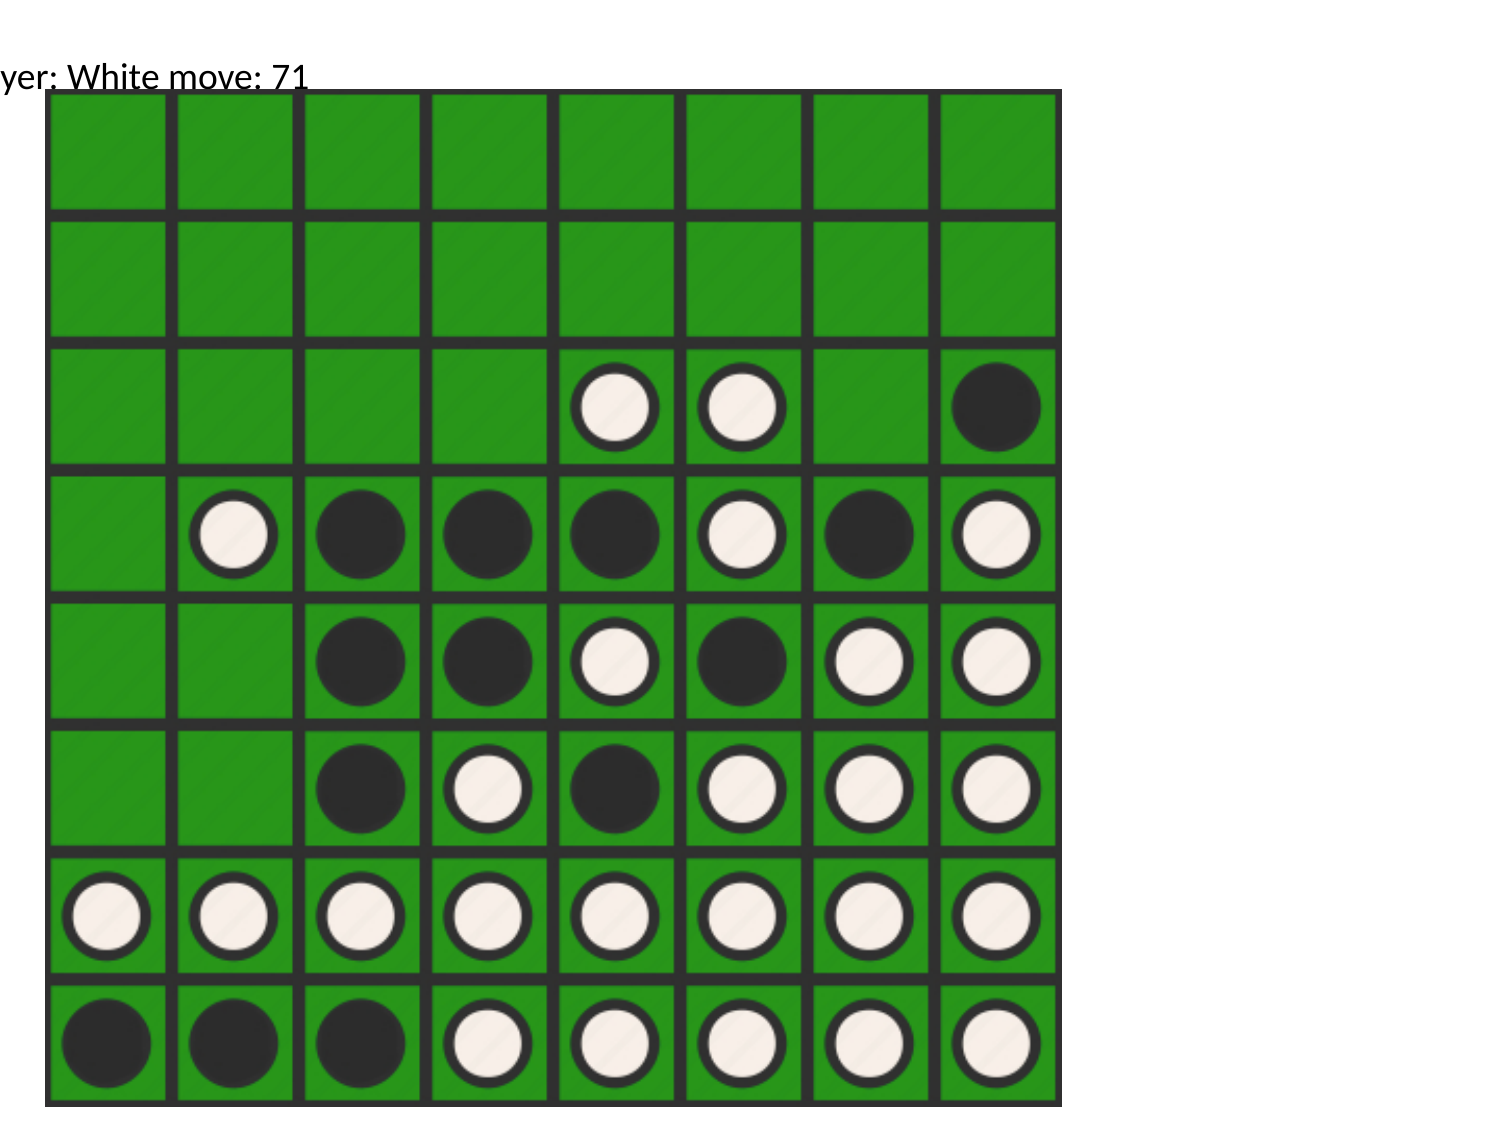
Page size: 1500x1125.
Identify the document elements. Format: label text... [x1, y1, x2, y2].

text_box turn: 34 player: White move: 71 [0, 44, 325, 105]
picture [44, 89, 1062, 1107]
